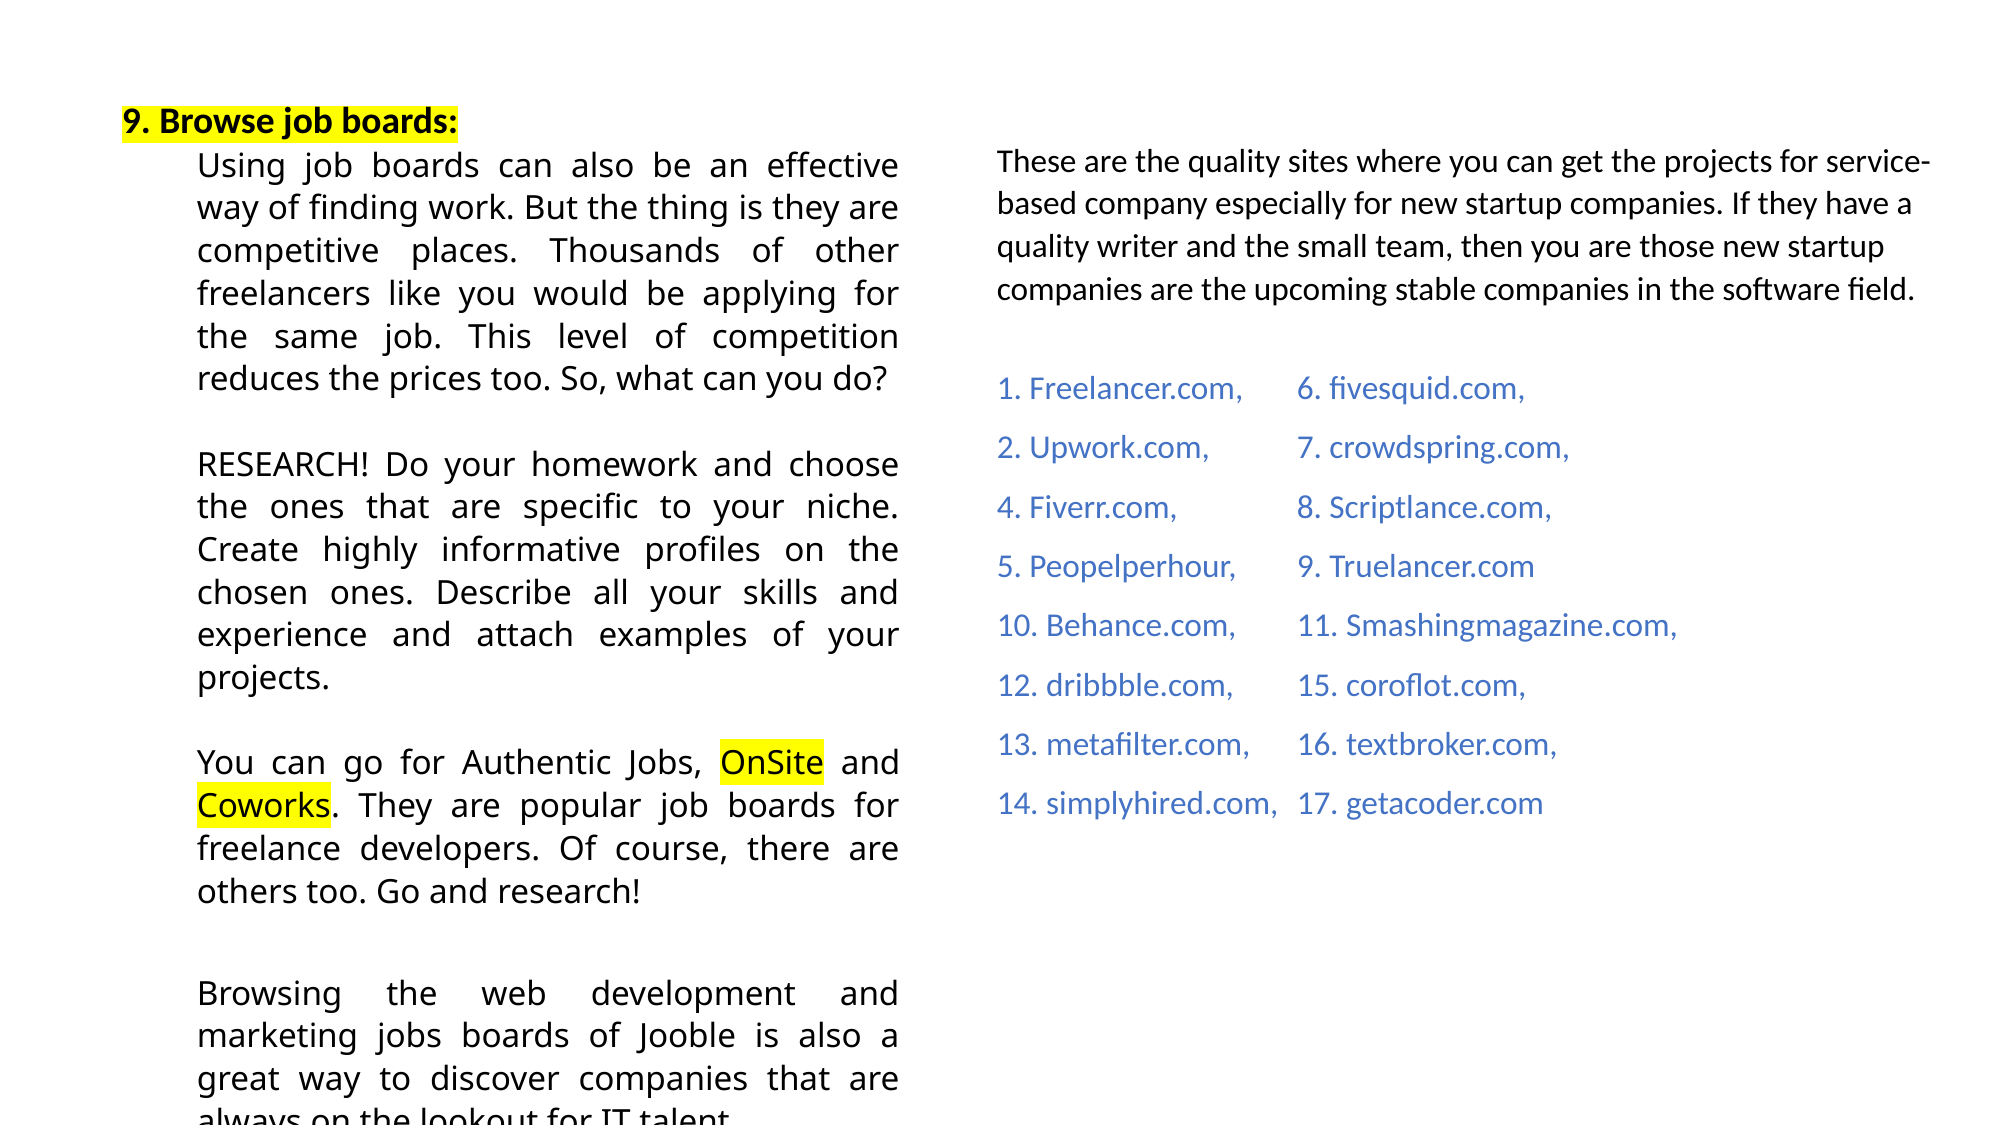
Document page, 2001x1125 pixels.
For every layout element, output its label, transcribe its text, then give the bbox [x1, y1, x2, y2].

text_box 9. Browse job boards: Using job boards can also be an effective way of finding work. But the thing is they are competitive places. Thousands of other freelancers like you would be applying for the same job. This level of competition reduces the prices too. So, what can you do? RESEARCH! Do your homework and choose the ones that are specific to your niche. Create highly informative profiles on the chosen ones. Describe all your skills and experience and attach examples of your projects. You can go for Authentic Jobs, OnSite and Coworks. They are popular job boards for freelance developers. Of course, there are others too. Go and research! Browsing the web development and marketing jobs boards of Jooble is also a great way to discover companies that are always on the lookout for IT talent. [107, 85, 916, 1125]
text_box These are the quality sites where you can get the projects for service-based company especially for new startup companies. If they have a quality writer and the small team, then you are those new startup companies are the upcoming stable companies in the software field. 1. Freelancer.com, 6. fivesquid.com, 2. Upwork.com, 7. crowdspring.com, 4. Fiverr.com, 8. Scriptlance.com, 5. Peopelperhour, 9. Truelancer.com 10. Behance.com, 11. Smashingmagazine.com, 12. dribbble.com, 15. coroflot.com, 13. metafilter.com, 16. textbroker.com, 14. simplyhired.com, 17. getacoder.com [982, 128, 1983, 883]
